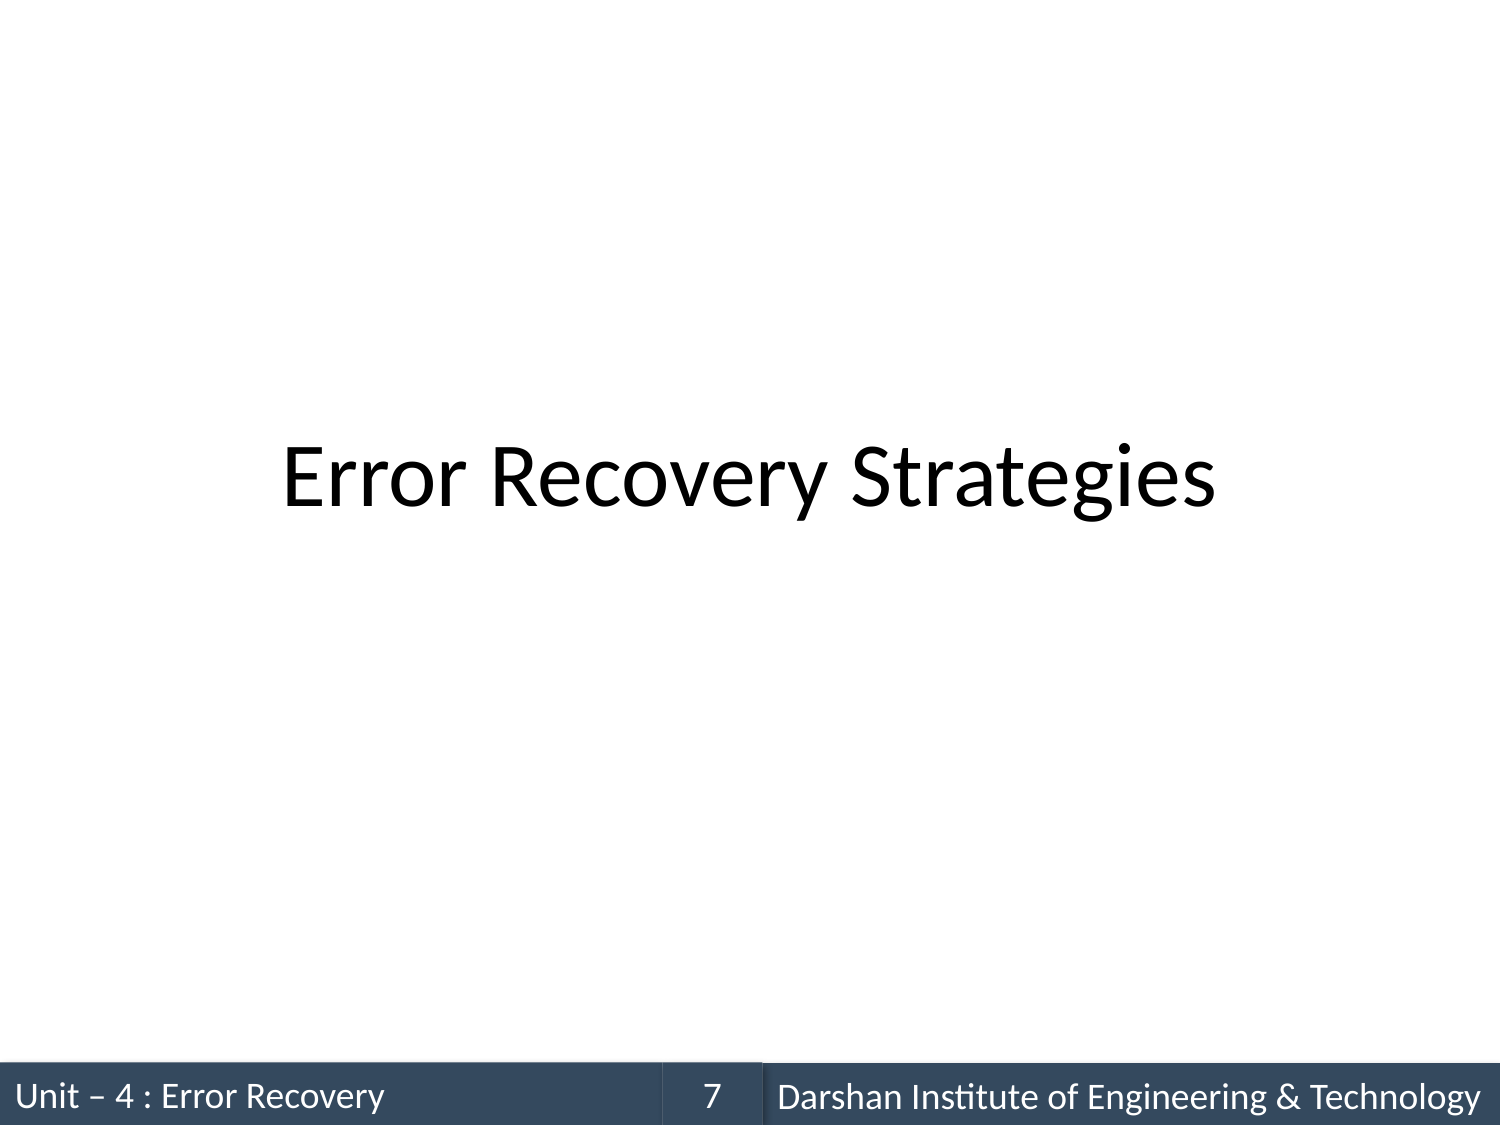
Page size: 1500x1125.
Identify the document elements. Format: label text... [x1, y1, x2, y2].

title Error Recovery Strategies [112, 349, 1388, 591]
